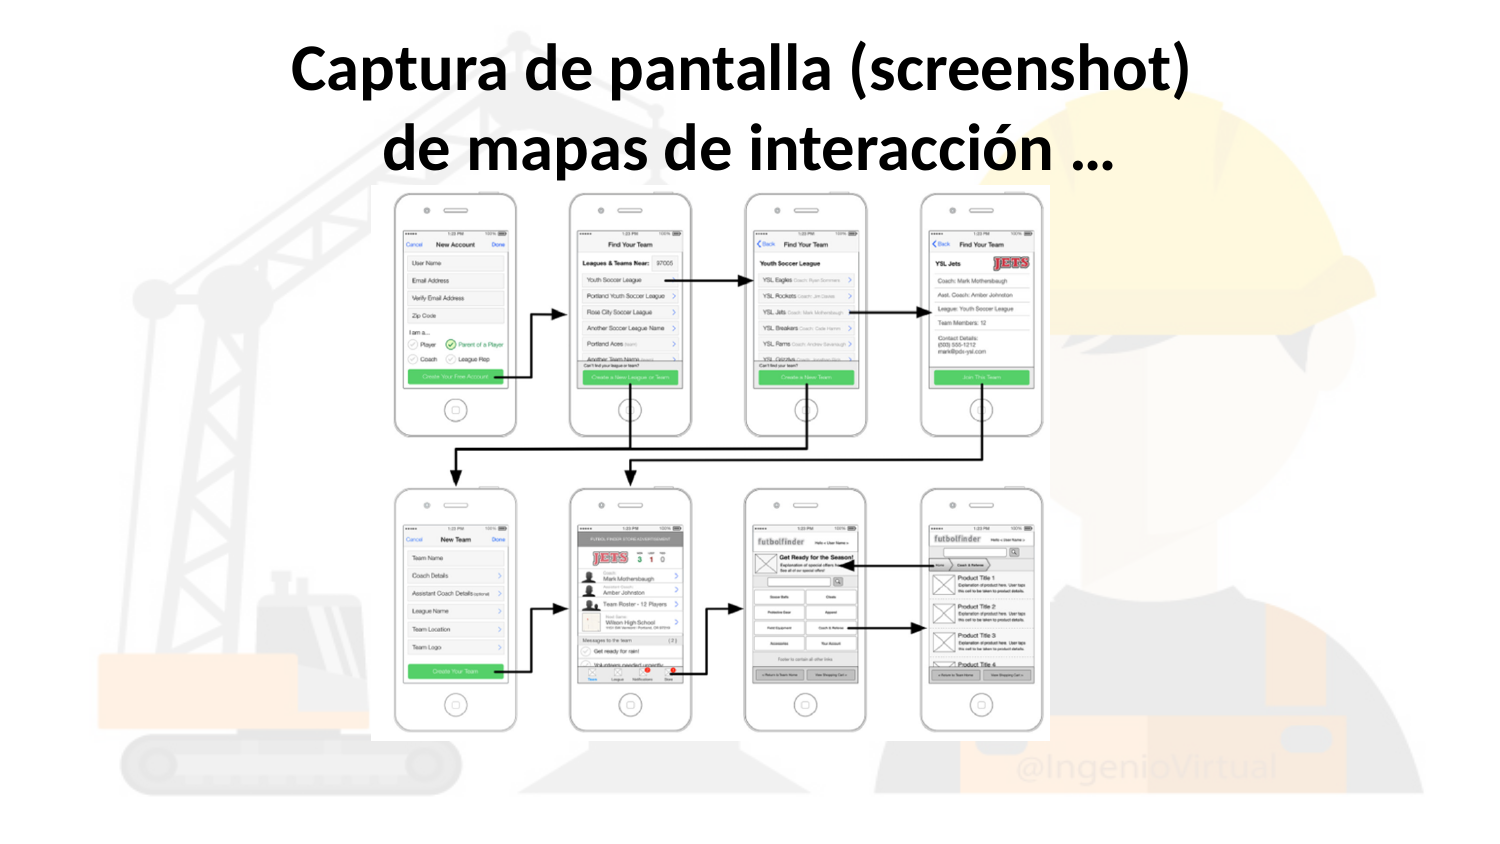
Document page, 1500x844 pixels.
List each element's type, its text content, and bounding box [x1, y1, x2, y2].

picture [371, 185, 1050, 741]
title Captura de pantalla (screenshot) de mapas de interacción … [75, 33, 1425, 175]
